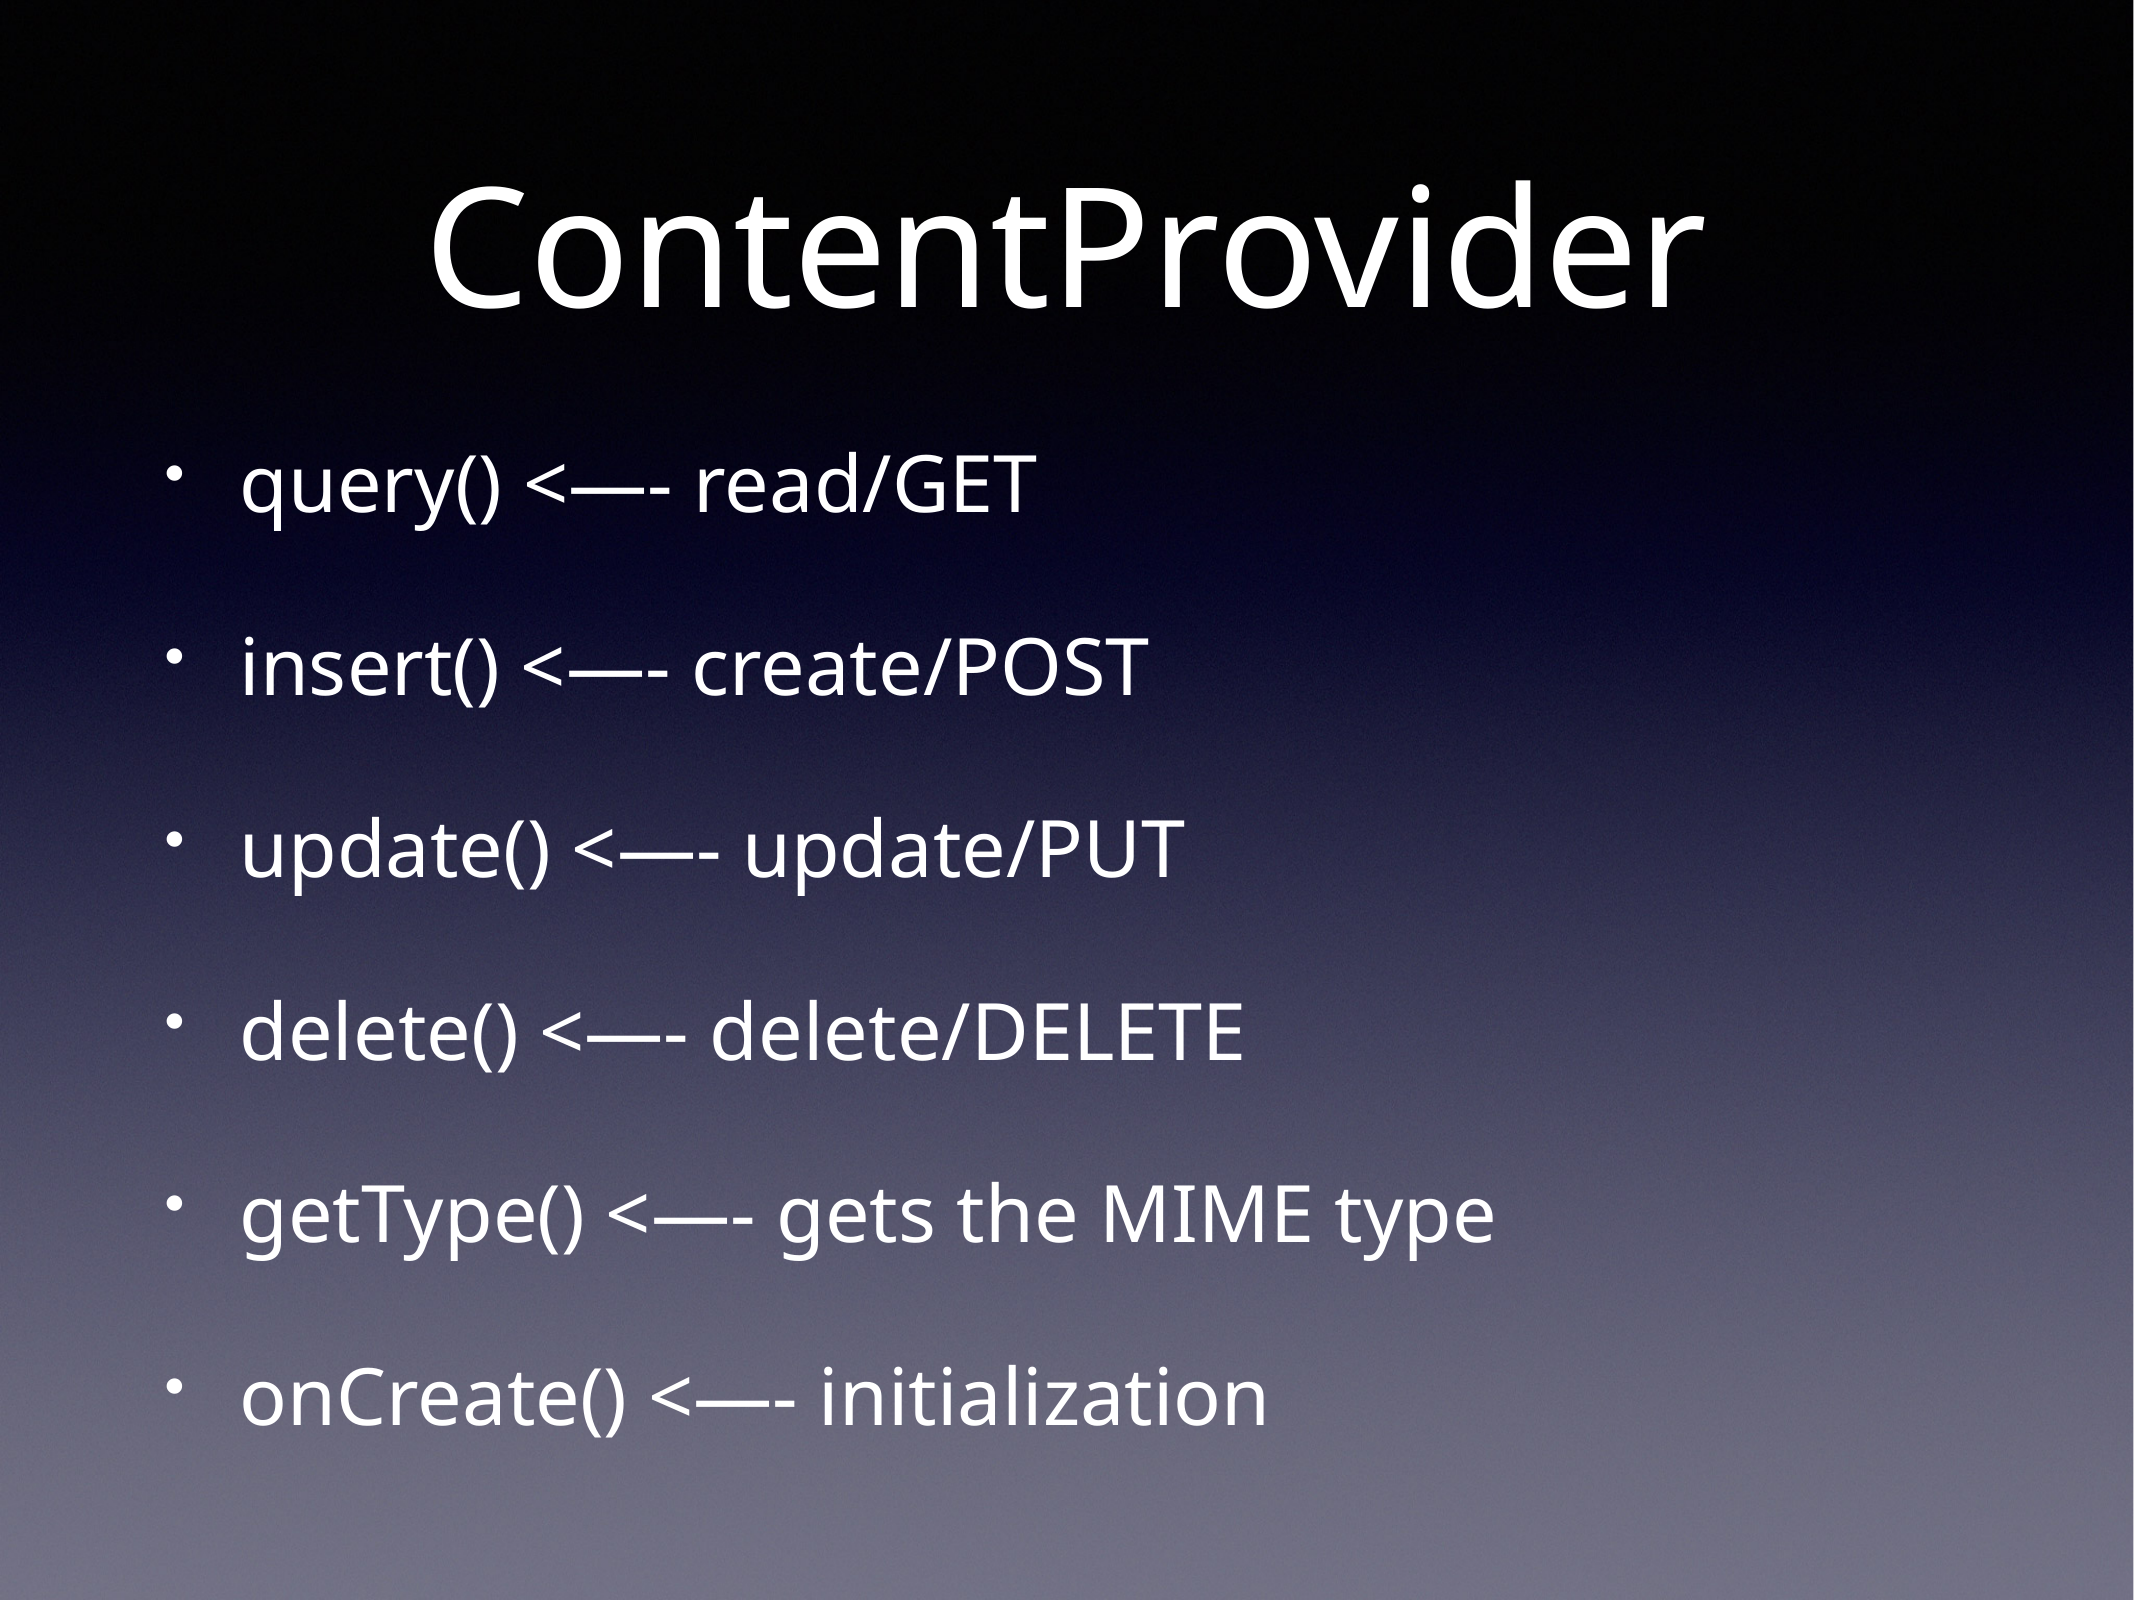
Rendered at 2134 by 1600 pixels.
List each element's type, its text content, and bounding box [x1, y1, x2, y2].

list query() <—- read/GET insert() <—- create/POST update() <—- update/PUT delete() <—- delete/DELETE getType() <—- gets the MIME type onCreate() <—- initialization [155, 424, 1978, 1457]
title ContentProvider [155, 66, 1978, 416]
picture [0, 0, 2134, 1600]
